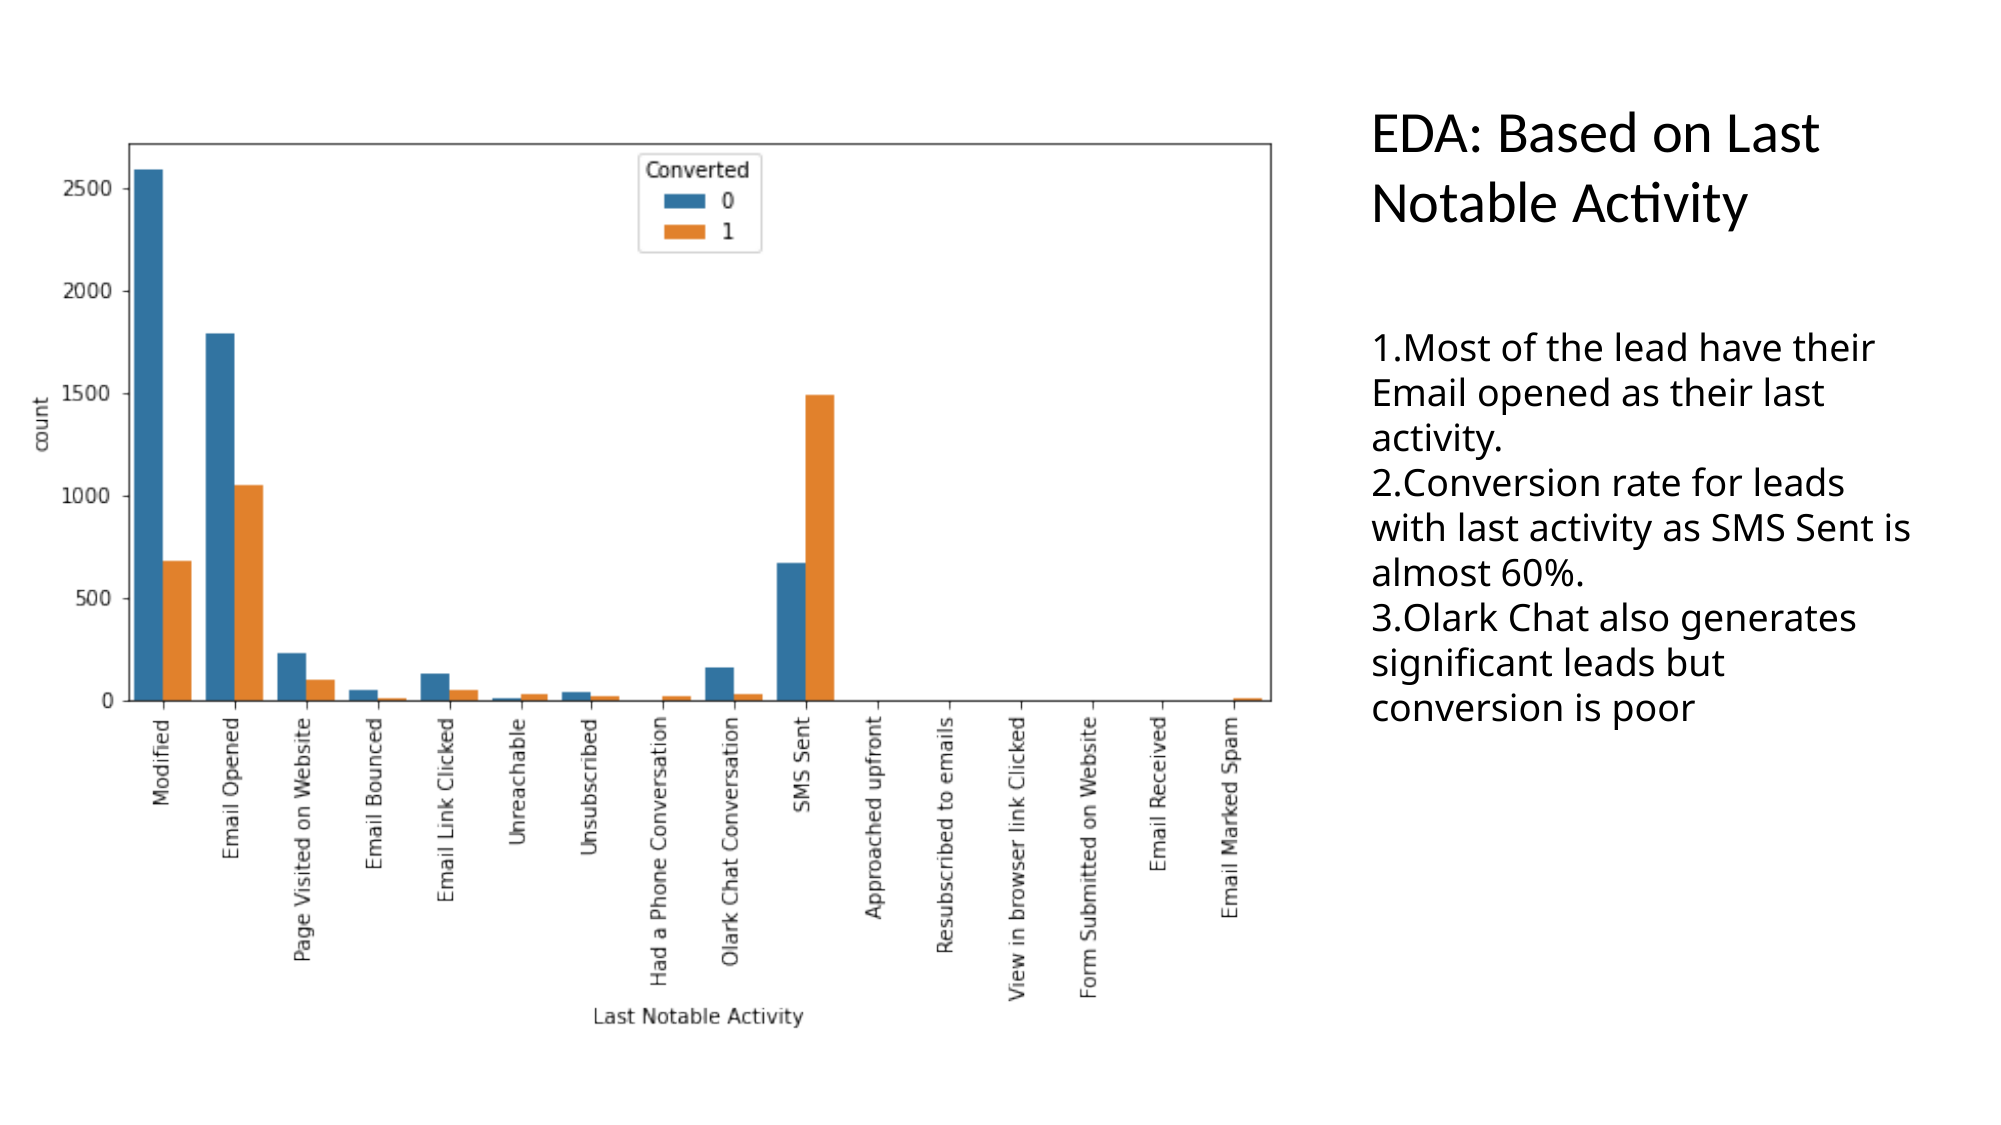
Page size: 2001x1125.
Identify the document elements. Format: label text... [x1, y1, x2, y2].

text_box EDA: Based on Last Notable Activity Most of the lead have their Email opened as their last activity. Conversion rate for leads with last activity as SMS Sent is almost 60%. Olark Chat also generates significant leads but conversion is poor [1356, 86, 1932, 737]
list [18, 129, 1283, 1043]
